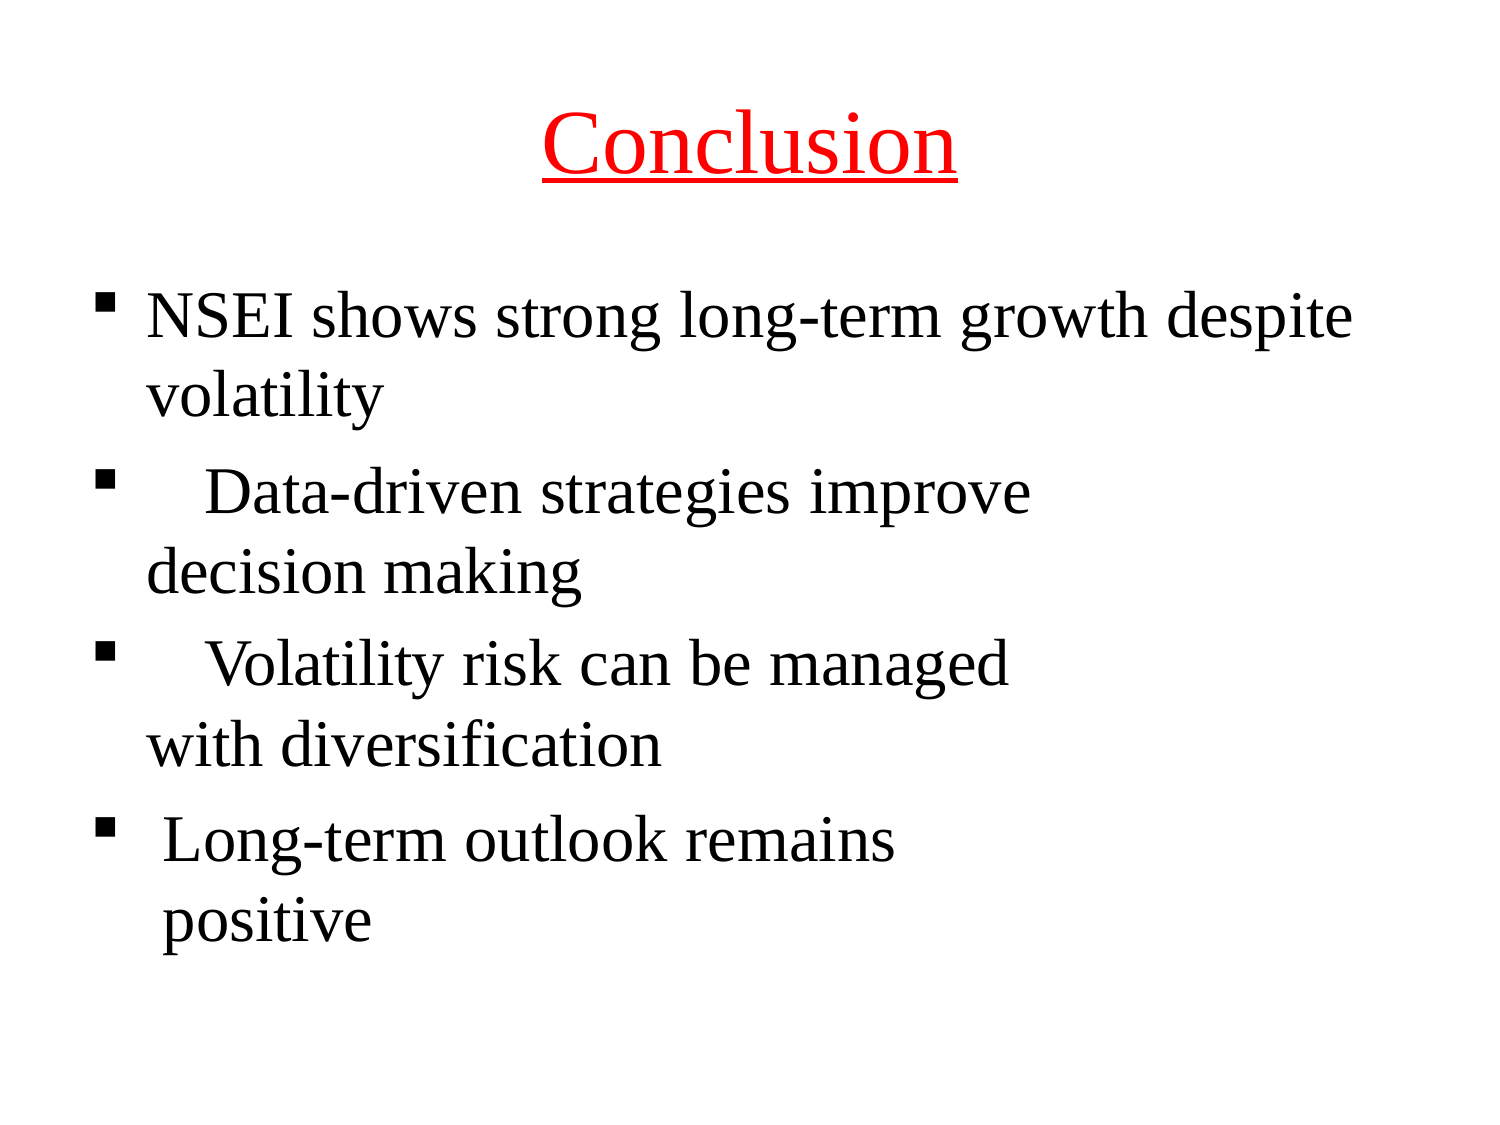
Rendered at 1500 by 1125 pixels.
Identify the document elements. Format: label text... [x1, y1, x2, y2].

title Conclusion [155, 78, 1345, 265]
list NSEI shows strong long-term growth despite volatility Data-driven strategies improve decision making Volatility risk can be managed with diversification Long-term outlook remains positive [87, 265, 1355, 956]
